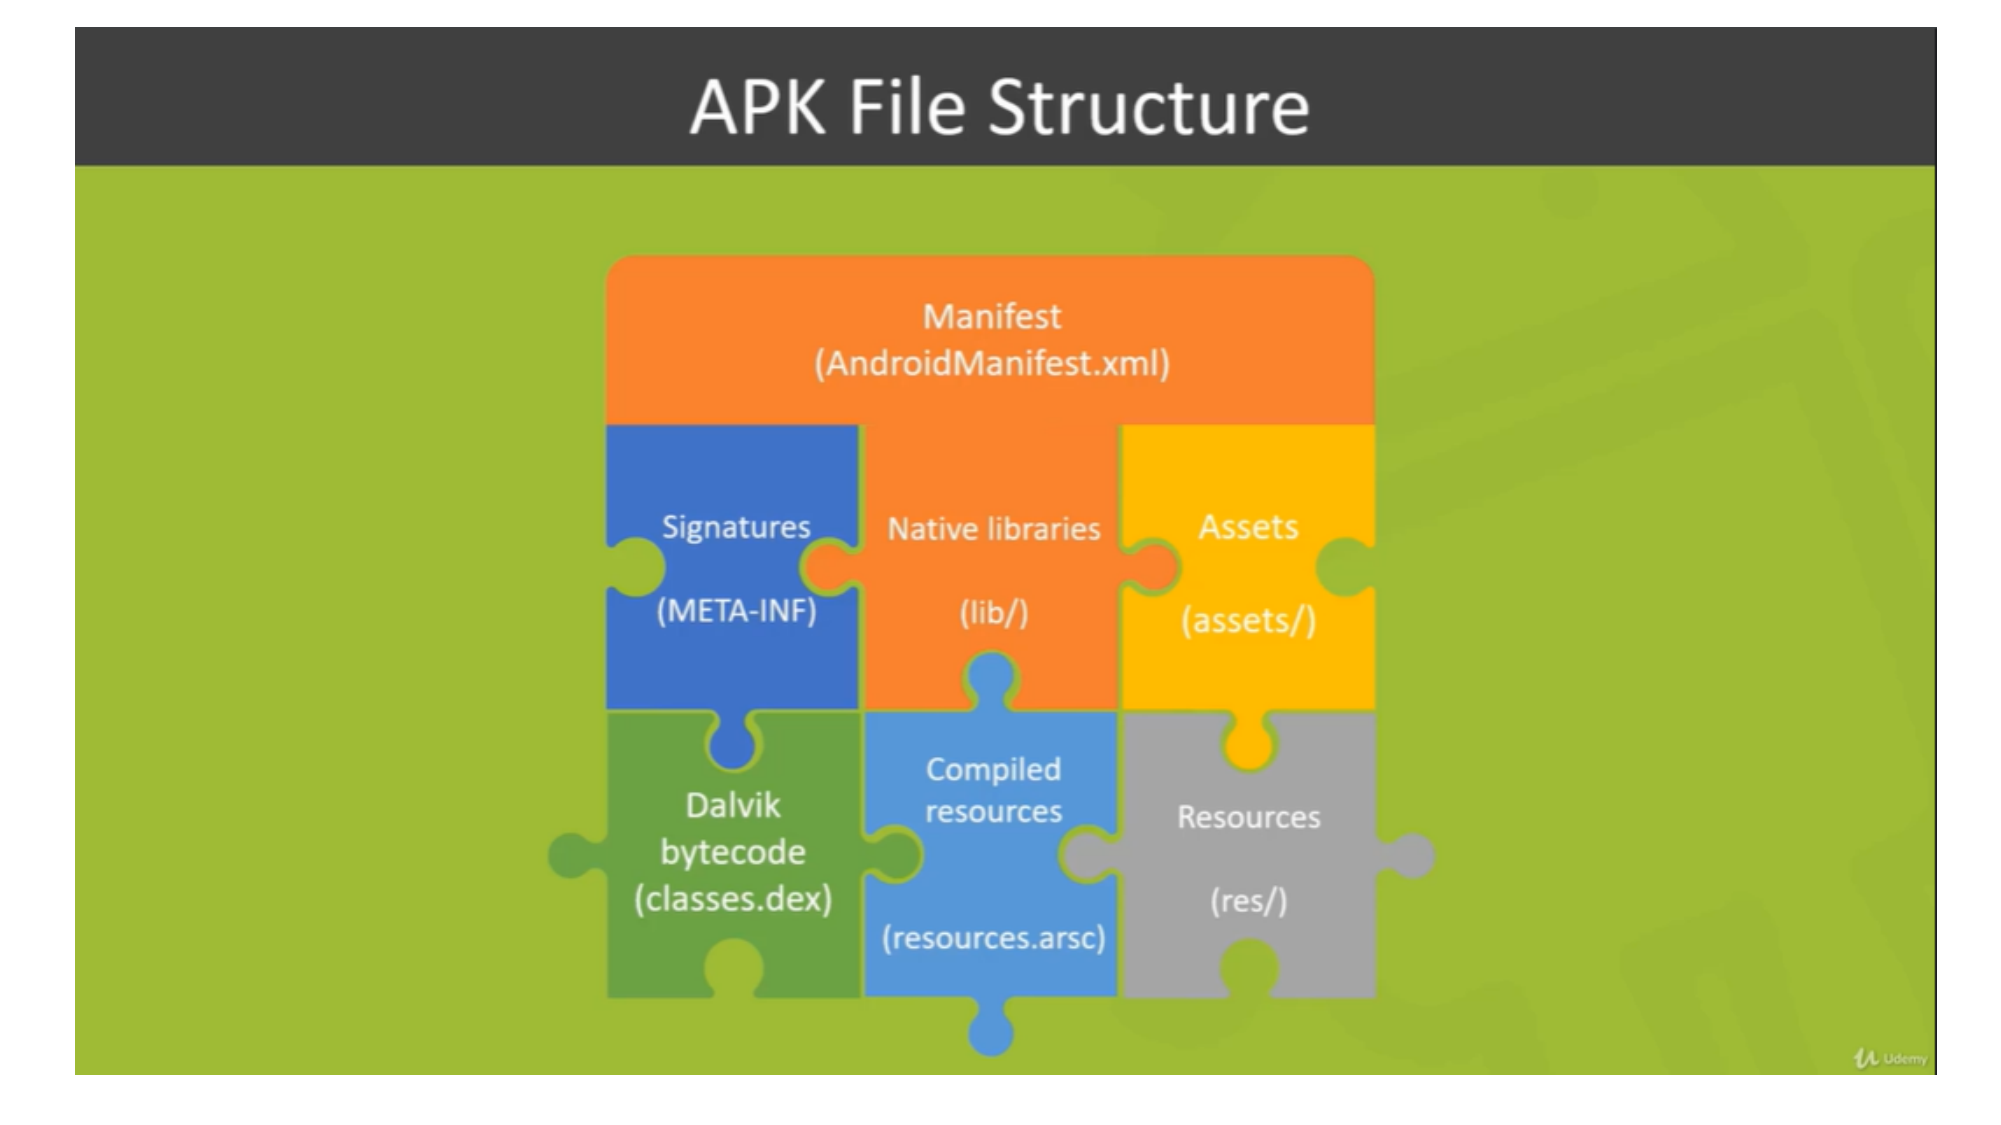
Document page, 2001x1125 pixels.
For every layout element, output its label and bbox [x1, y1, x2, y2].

picture [75, 27, 1937, 1075]
